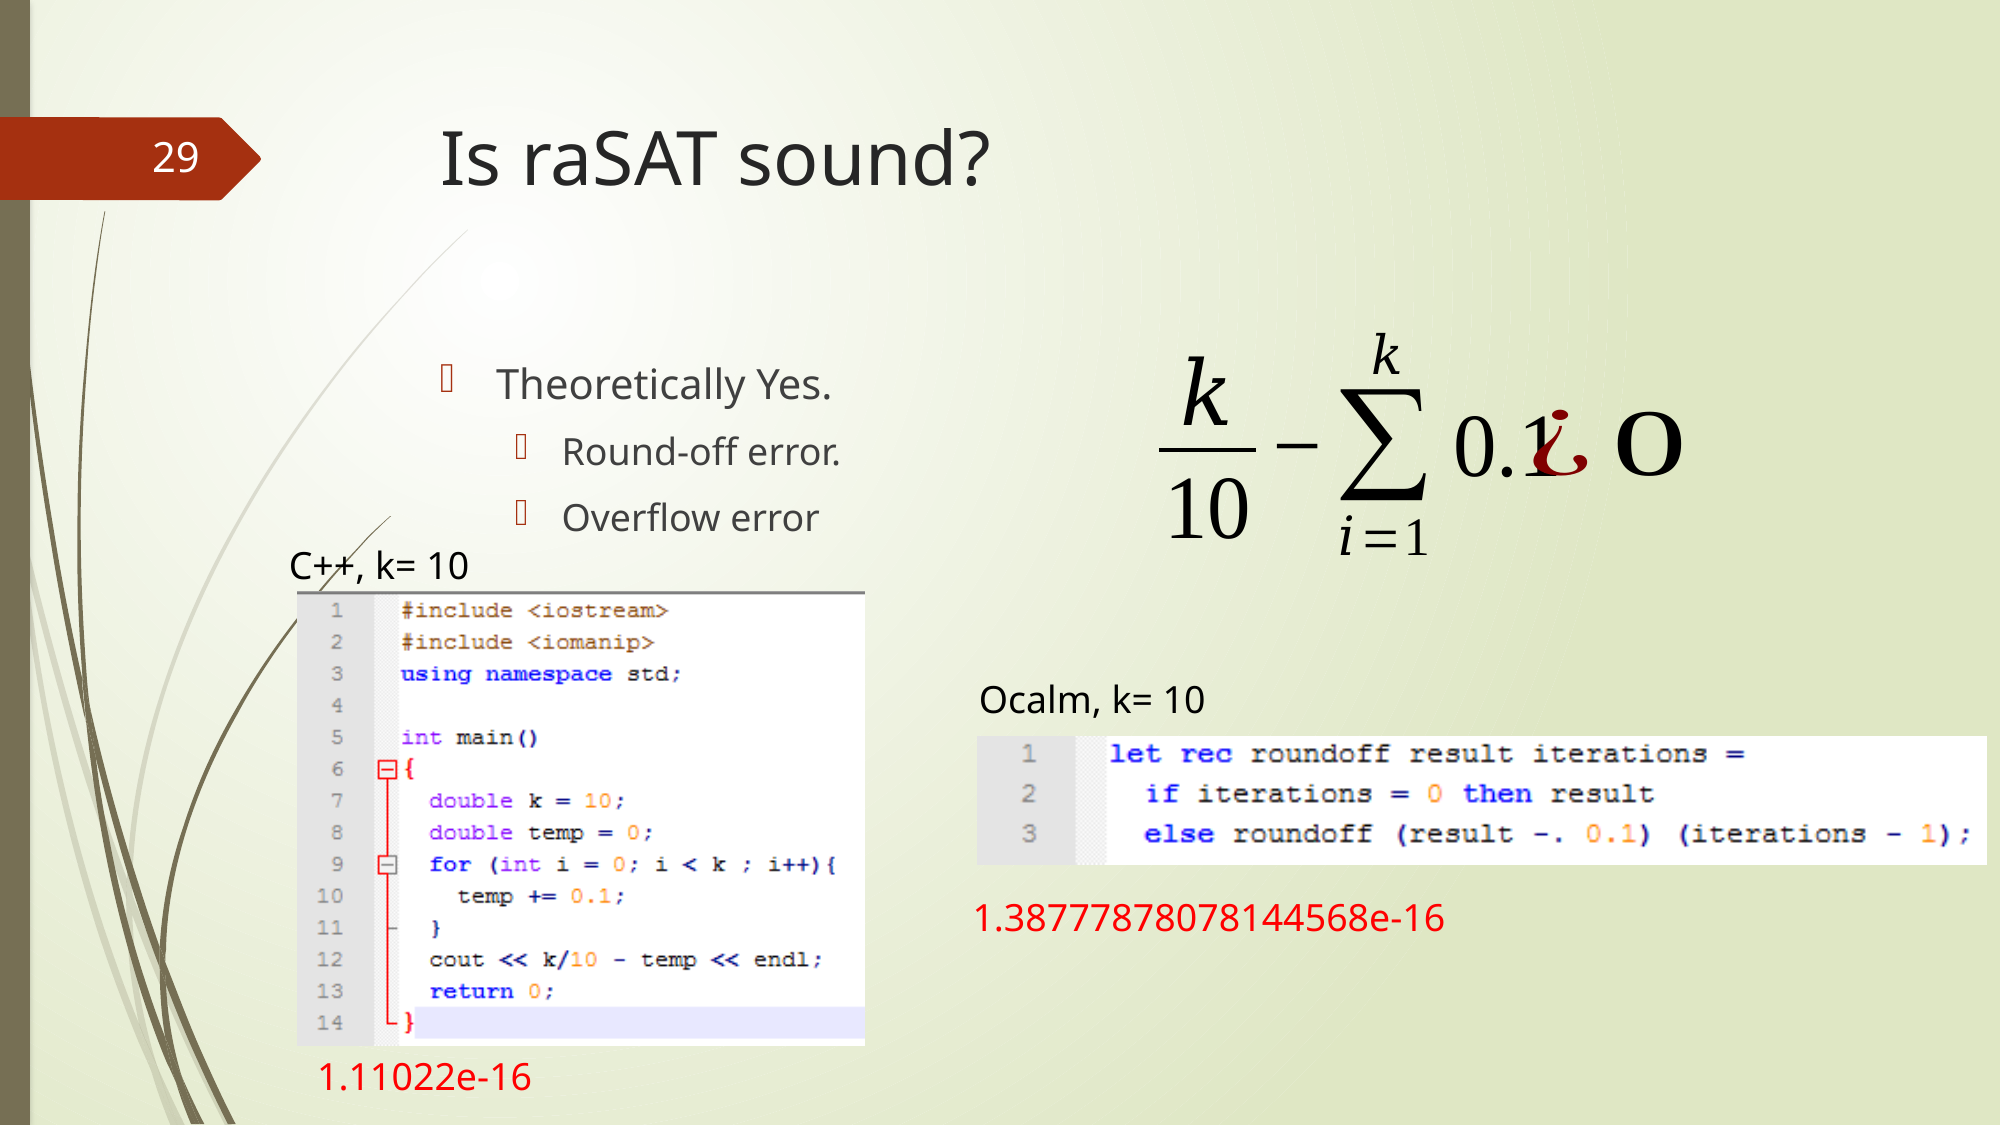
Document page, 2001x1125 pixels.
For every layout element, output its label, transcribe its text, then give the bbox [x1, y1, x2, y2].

slide_number 29 [87, 129, 216, 190]
text_box 1.11022e-16 [302, 1054, 548, 1106]
text_box C++, k= 10 [274, 535, 485, 595]
list Theoretically Yes. Round-off error. Overflow error [424, 350, 1888, 970]
text_box 1.38777878078144568e-16 [957, 886, 1461, 947]
title Is raSAT sound? [425, 102, 1888, 313]
text_box Ocalm, k= 10 [964, 668, 1221, 729]
picture [297, 591, 865, 1046]
picture [977, 736, 1987, 865]
